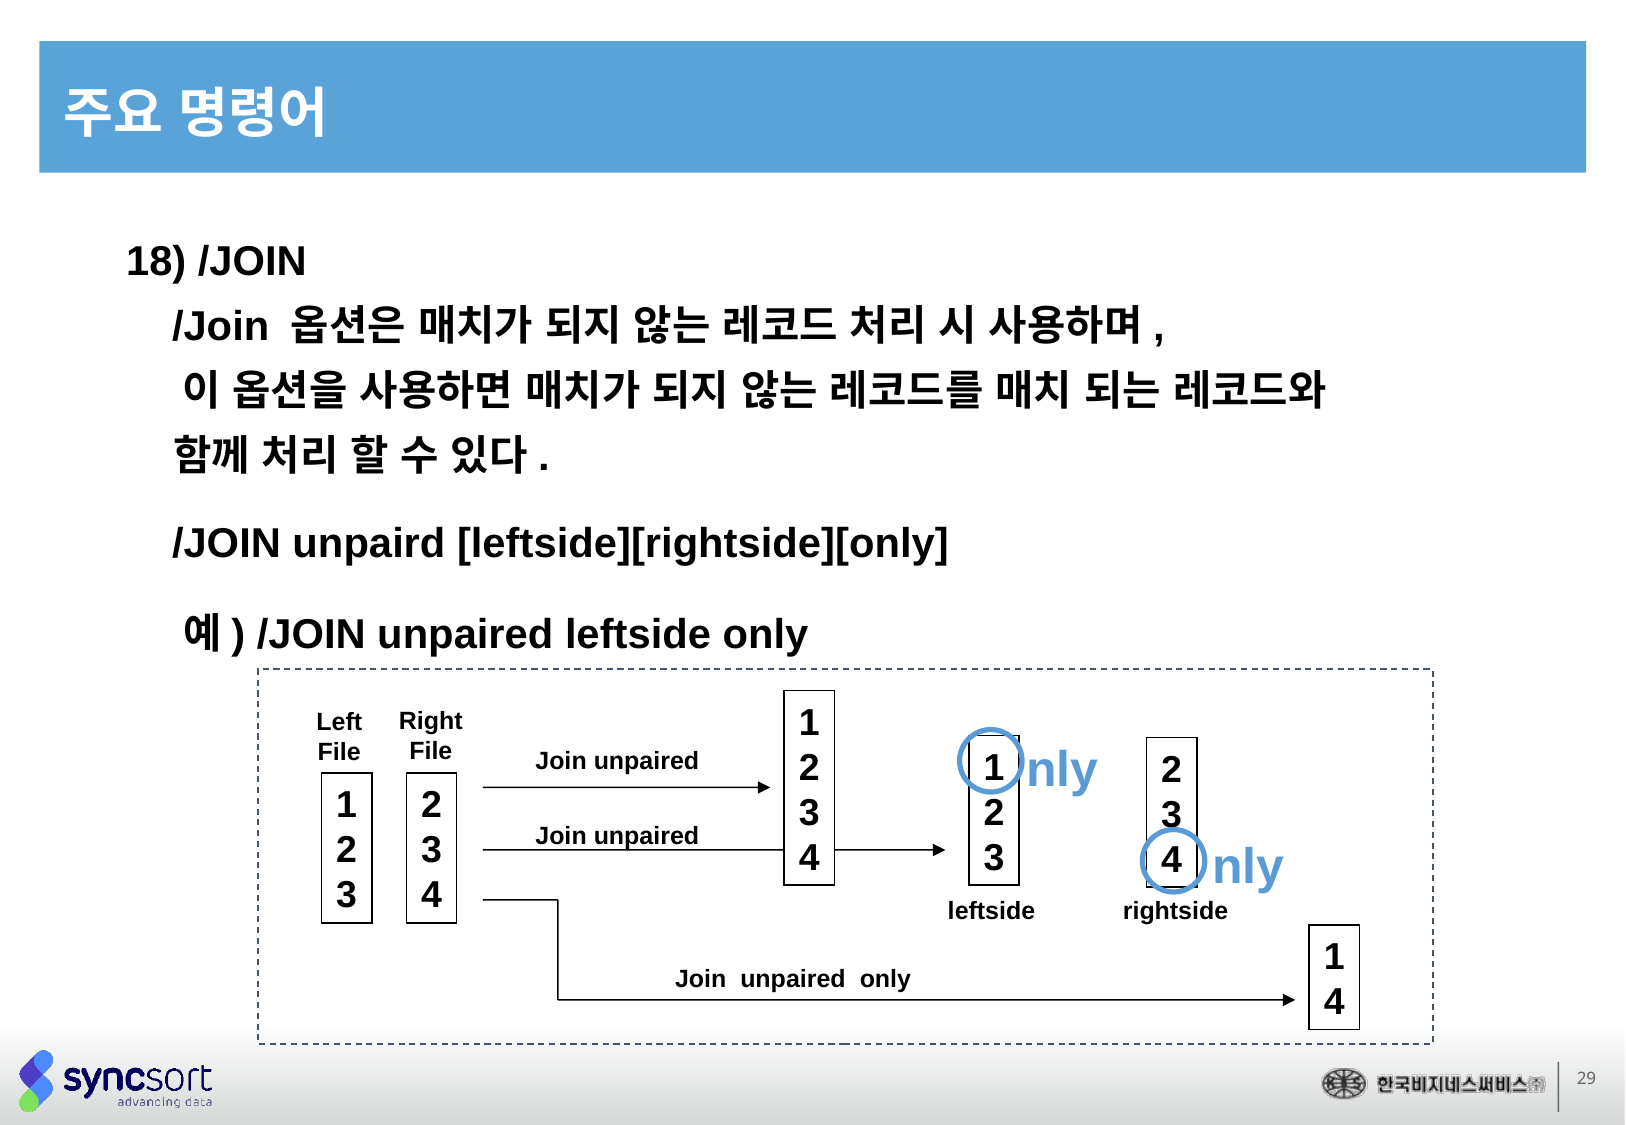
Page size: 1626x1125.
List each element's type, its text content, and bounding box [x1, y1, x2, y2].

picture [0, 1024, 1625, 1125]
title 주요 명령어 [48, 55, 1579, 175]
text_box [257, 669, 1433, 1045]
text_box 18) /JOIN /Join 옵션은 매치가 되지 않는 레코드 처리 시 사용하며, 이 옵션을 사용하면 매치가 되지 않는 레코드를 매치 되는 레코드와 함께 처리 할 수 있다. /JOIN unpaird [leftside][rightside][only] 예) /JOIN unpaired leftside only [110, 210, 1533, 665]
